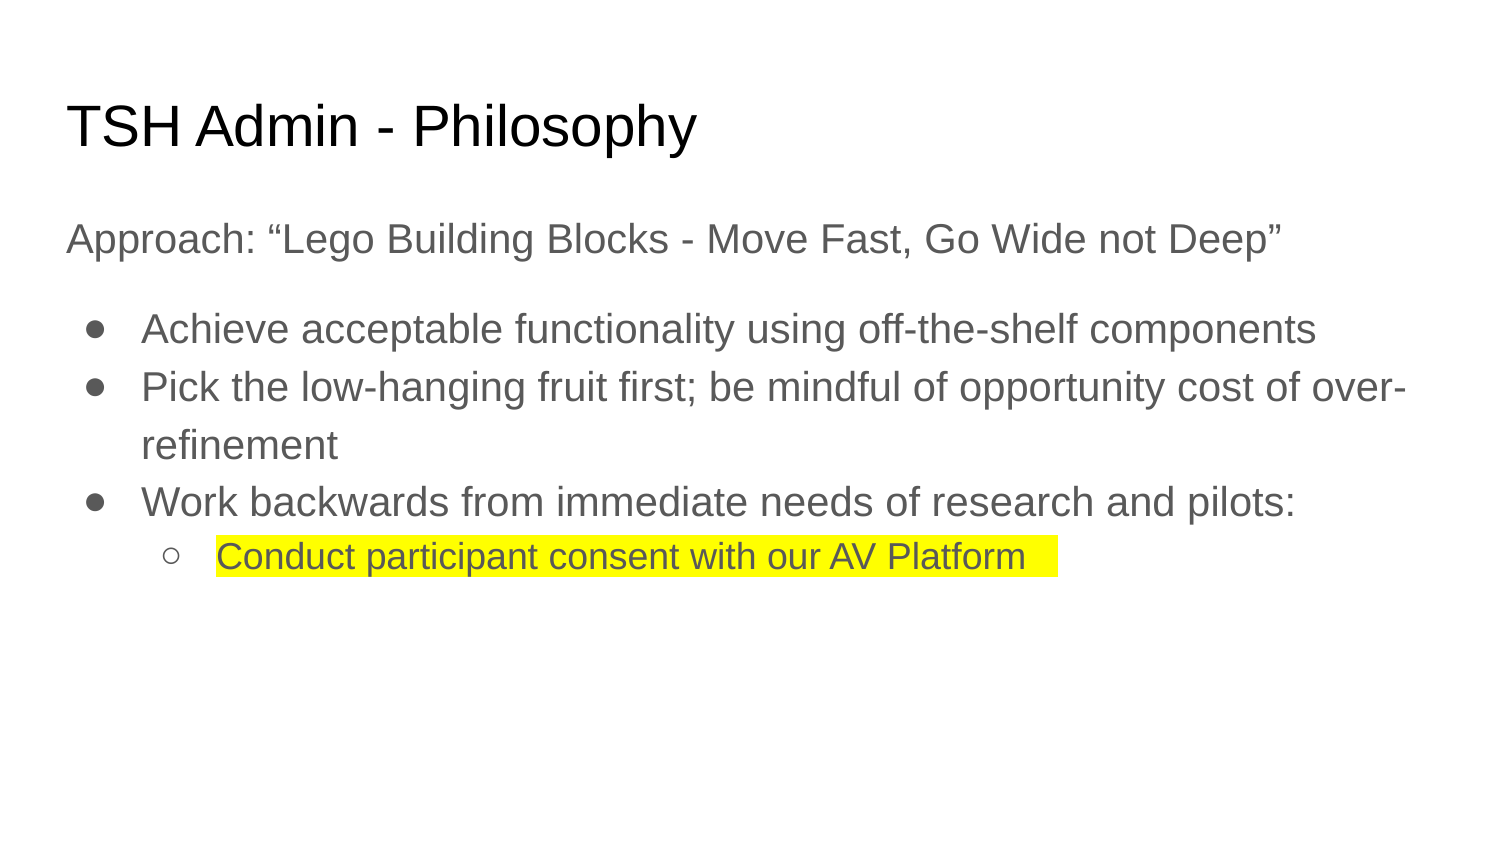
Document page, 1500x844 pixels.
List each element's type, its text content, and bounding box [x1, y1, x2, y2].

list Approach: “Lego Building Blocks - Move Fast, Go Wide not Deep” Achieve acceptable functionality using off-the-shelf components Pick the low-hanging fruit first; be mindful of opportunity cost of over-refinement Work backwards from immediate needs of research and pilots: Conduct participant consent with our AV Platform [51, 189, 1449, 750]
title TSH Admin - Philosophy [51, 72, 1449, 167]
